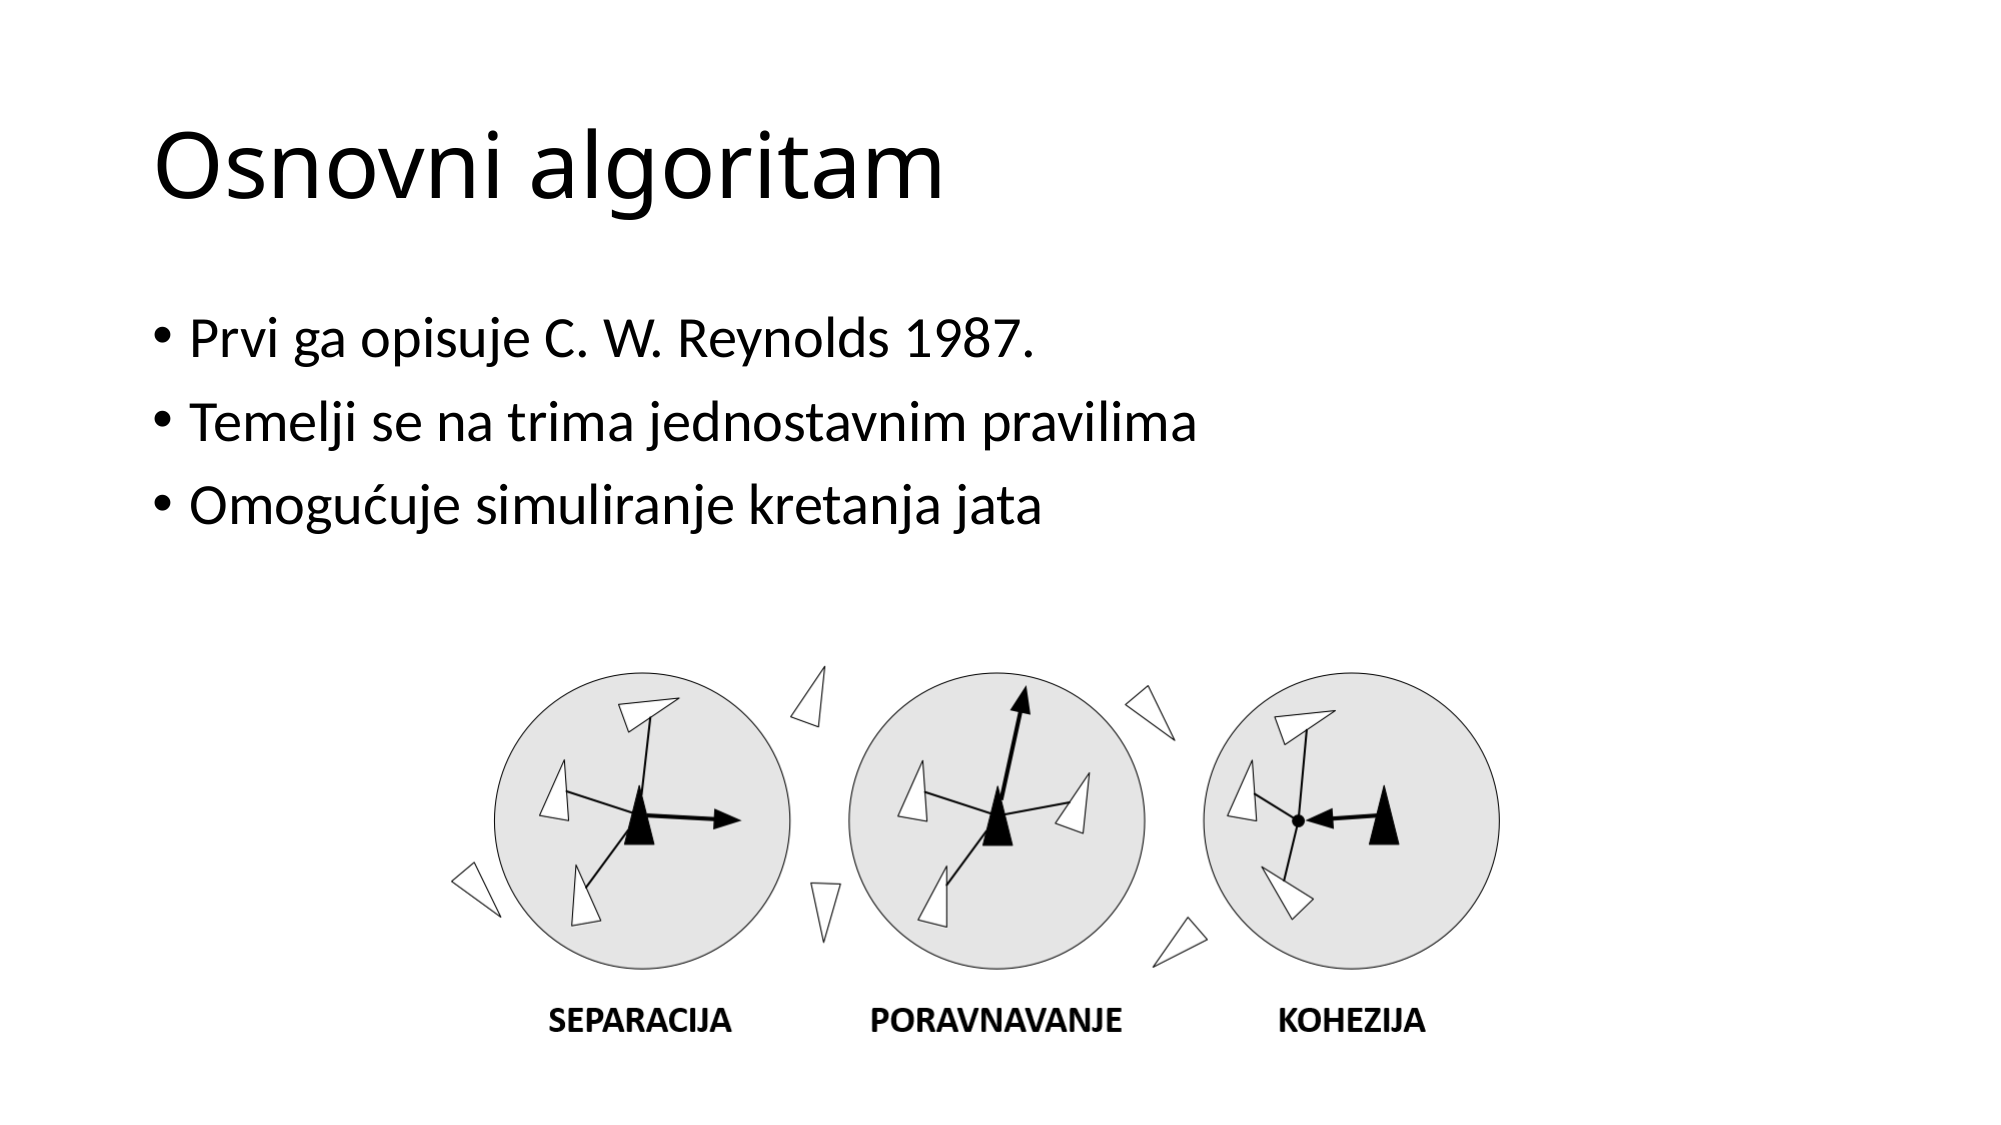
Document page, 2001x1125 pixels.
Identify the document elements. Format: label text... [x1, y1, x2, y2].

picture [447, 656, 1552, 1066]
title Osnovni algoritam [137, 59, 1863, 278]
list Prvi ga opisuje C. W. Reynolds 1987. Temelji se na trima jednostavnim pravilima Omogućuje simuliranje kretanja jata [137, 299, 1863, 1014]
